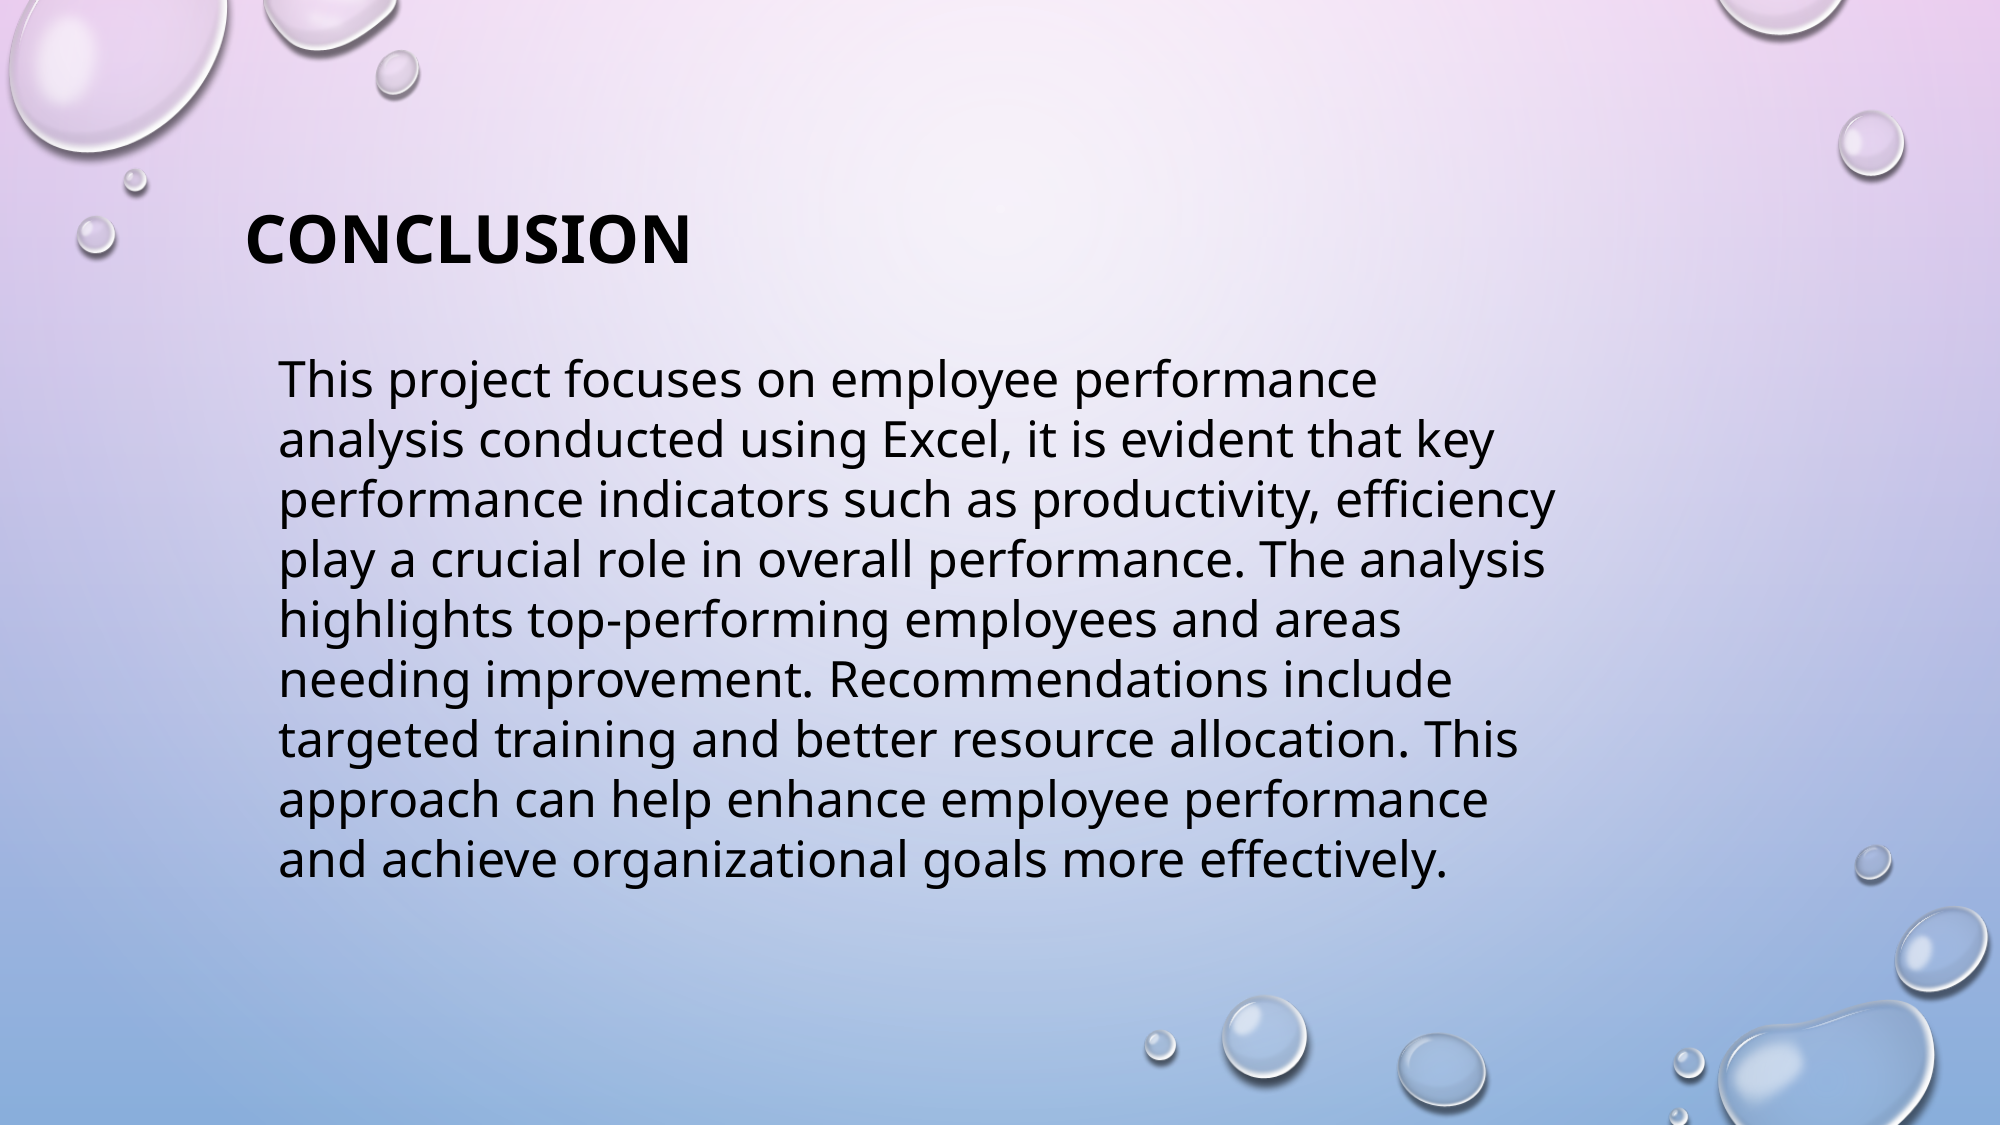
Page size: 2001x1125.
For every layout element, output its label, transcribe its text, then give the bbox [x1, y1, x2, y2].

text_box This project focuses on employee performance analysis conducted using Excel, it is evident that key performance indicators such as productivity, efficiency play a crucial role in overall performance. The analysis highlights top-performing employees and areas needing improvement. Recommendations include targeted training and better resource allocation. This approach can help enhance employee performance and achieve organizational goals more effectively. [264, 339, 1587, 895]
text_box CONCLUSION [230, 189, 1071, 284]
picture [0, 0, 2000, 1125]
